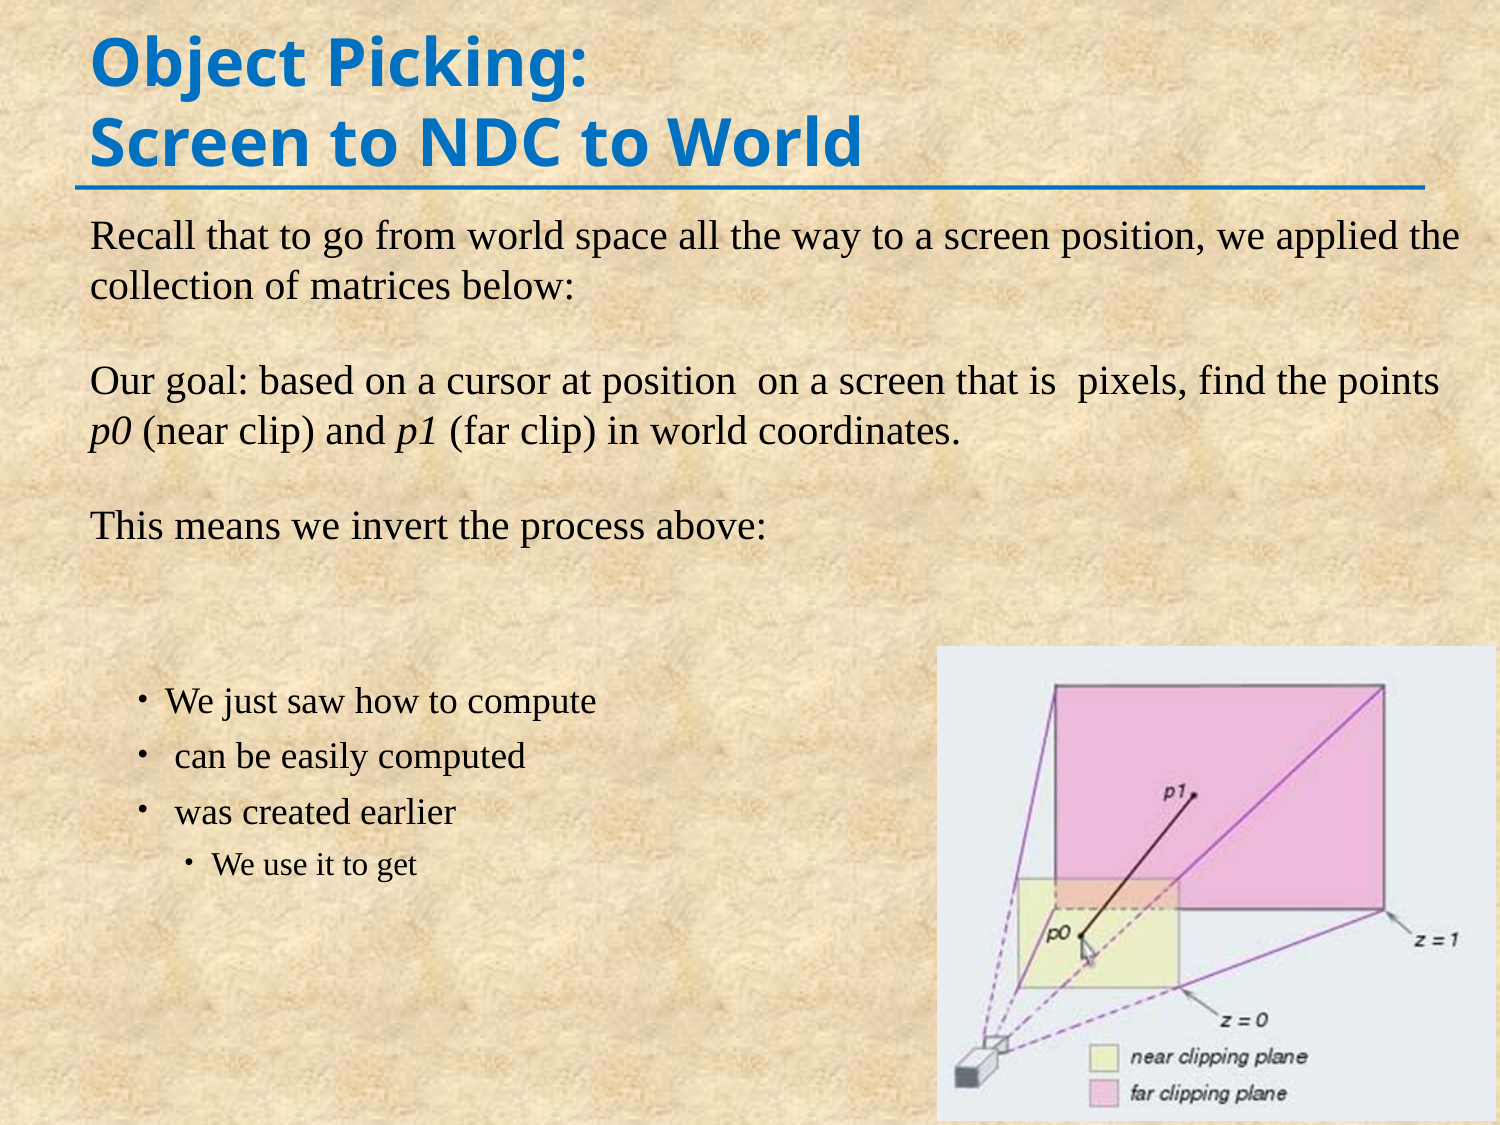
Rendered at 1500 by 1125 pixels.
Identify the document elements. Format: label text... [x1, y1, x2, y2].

picture [0, 0, 1500, 1125]
title Object Picking: Screen to NDC to World [75, 24, 1488, 188]
